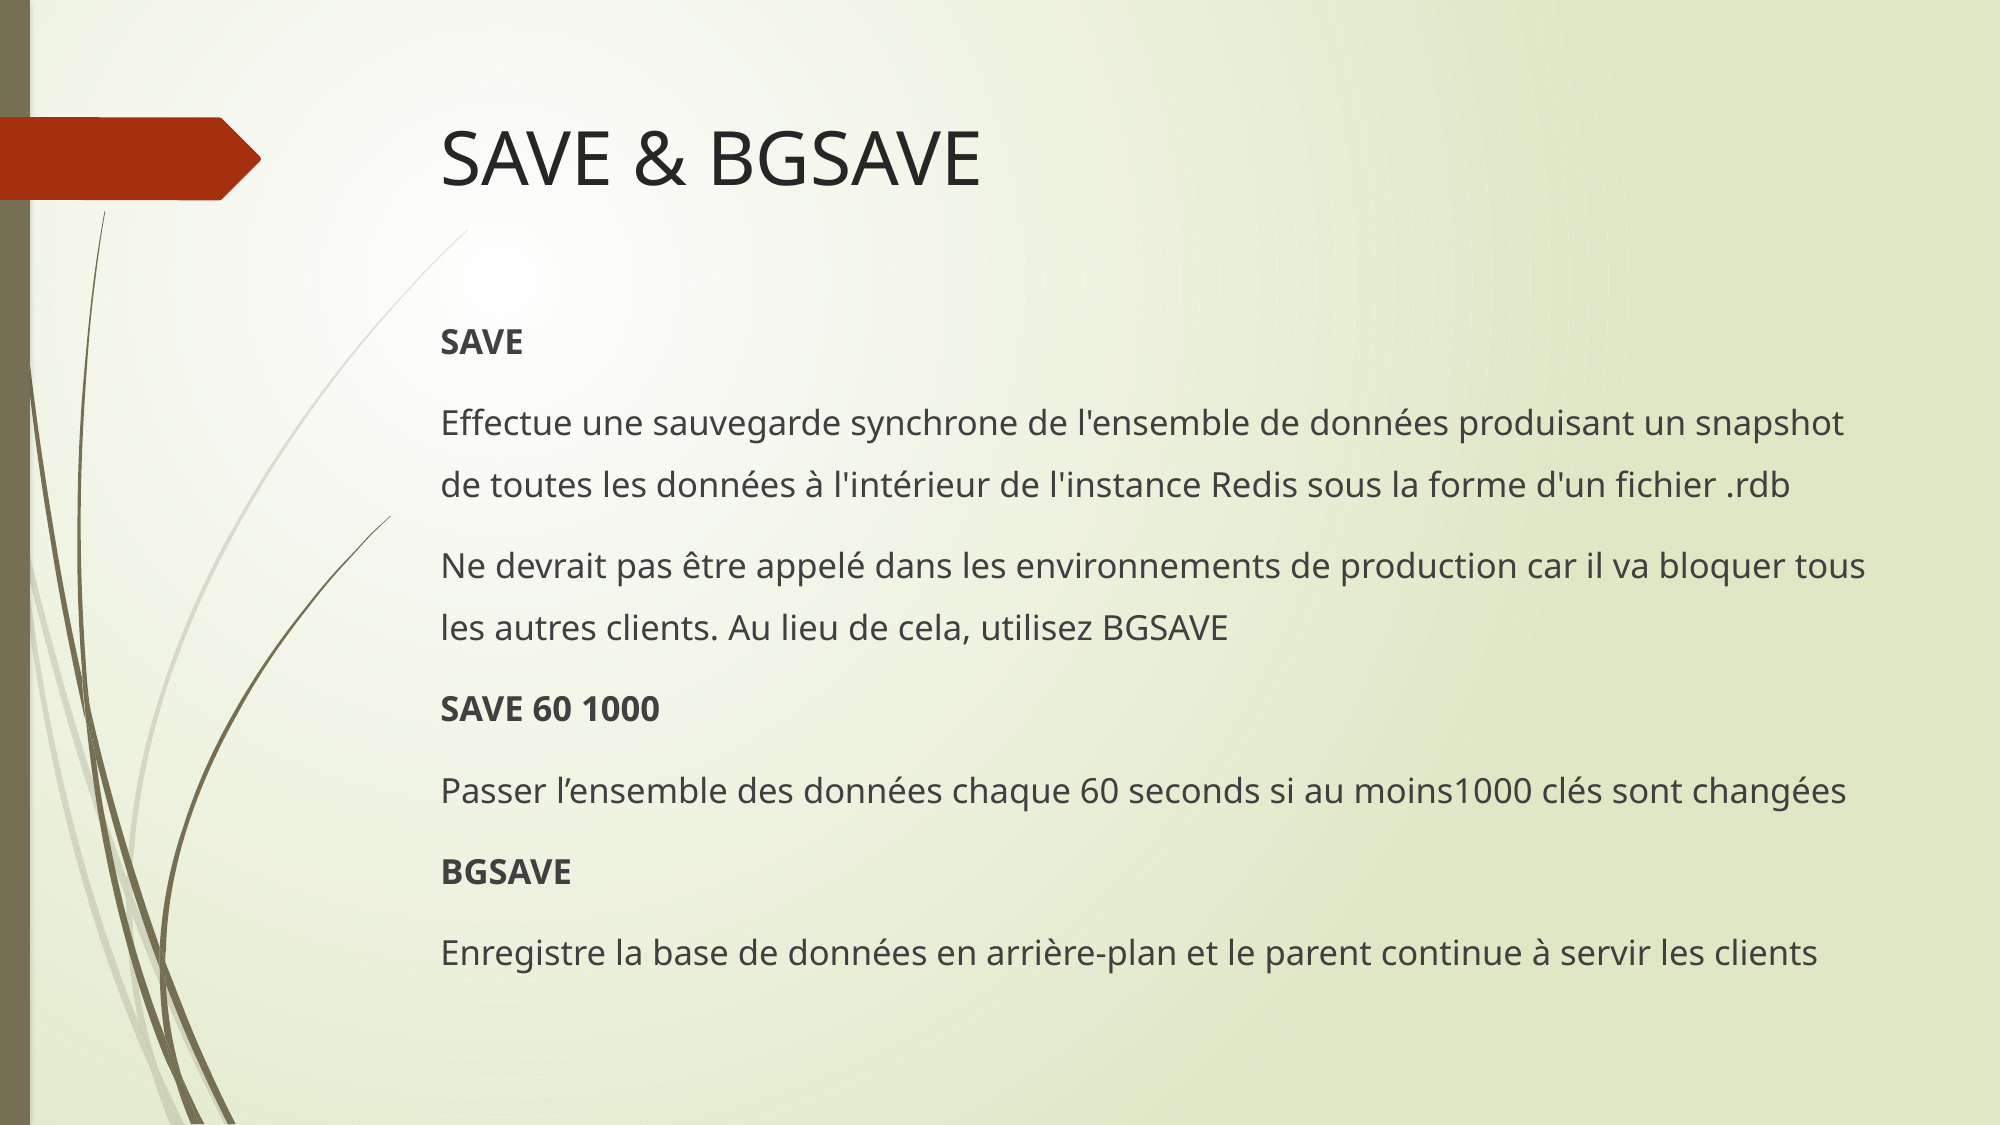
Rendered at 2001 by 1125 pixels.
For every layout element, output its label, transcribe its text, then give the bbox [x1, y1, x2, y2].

list SAVE Effectue une sauvegarde synchrone de l'ensemble de données produisant un snapshot de toutes les données à l'intérieur de l'instance Redis sous la forme d'un fichier .rdb Ne devrait pas être appelé dans les environnements de production car il va bloquer tous les autres clients. Au lieu de cela, utilisez BGSAVE SAVE 60 1000 Passer l’ensemble des données chaque 60 seconds si au moins1000 clés sont changées BGSAVE Enregistre la base de données en arrière-plan et le parent continue à servir les clients [425, 312, 1888, 1112]
title SAVE & BGSAVE [425, 102, 1888, 312]
